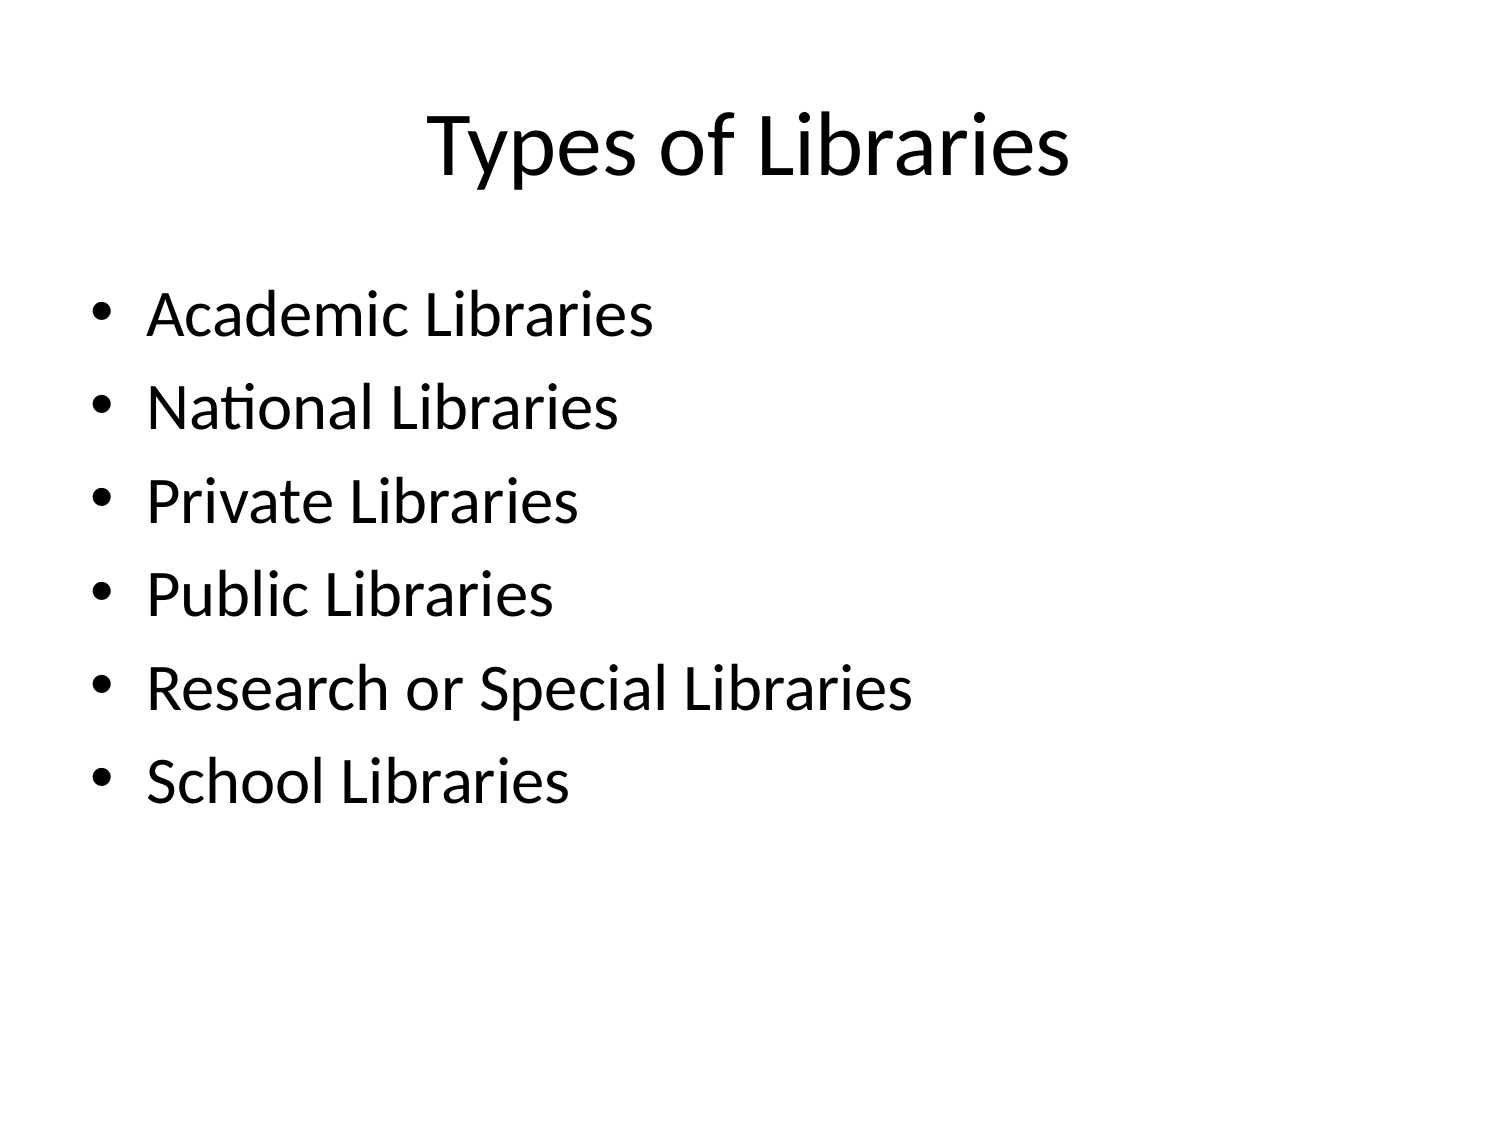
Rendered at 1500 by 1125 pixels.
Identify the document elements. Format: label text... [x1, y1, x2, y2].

list Academic Libraries National Libraries Private Libraries Public Libraries Research or Special Libraries School Libraries [75, 262, 1425, 1005]
title Types of Libraries [75, 45, 1425, 233]
